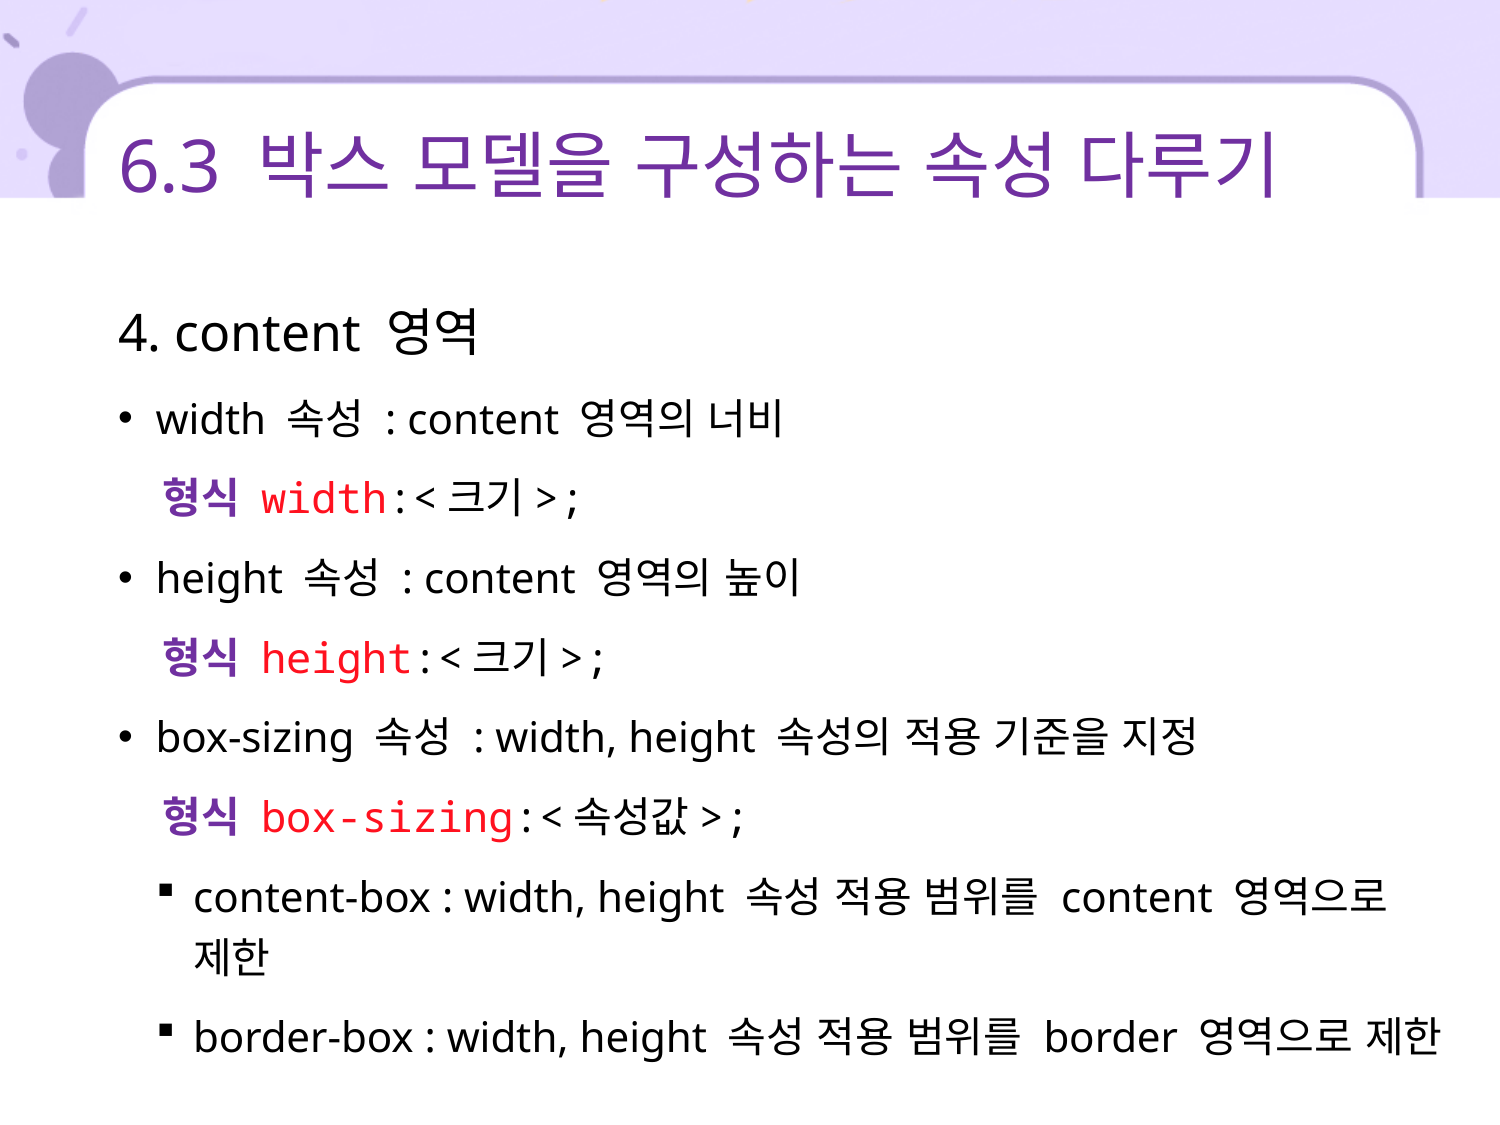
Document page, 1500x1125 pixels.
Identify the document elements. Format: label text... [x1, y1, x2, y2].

title 6.3 박스 모델을 구성하는 속성 다루기 [103, 59, 1397, 278]
list 4. content 영역 width 속성 : content 영역의 너비 형식 width:<크기>; height 속성 : content 영역의 높이 형식 height:<크기>; box-sizing 속성 : width, height 속성의 적용 기준을 지정 형식 box-sizing:<속성값>; content-box : width, height 속성 적용 범위를 content 영역으로 제한 border-box : width, height 속성 적용 범위를 border 영역으로 제한 [103, 299, 1468, 1077]
picture [0, 0, 1500, 1125]
